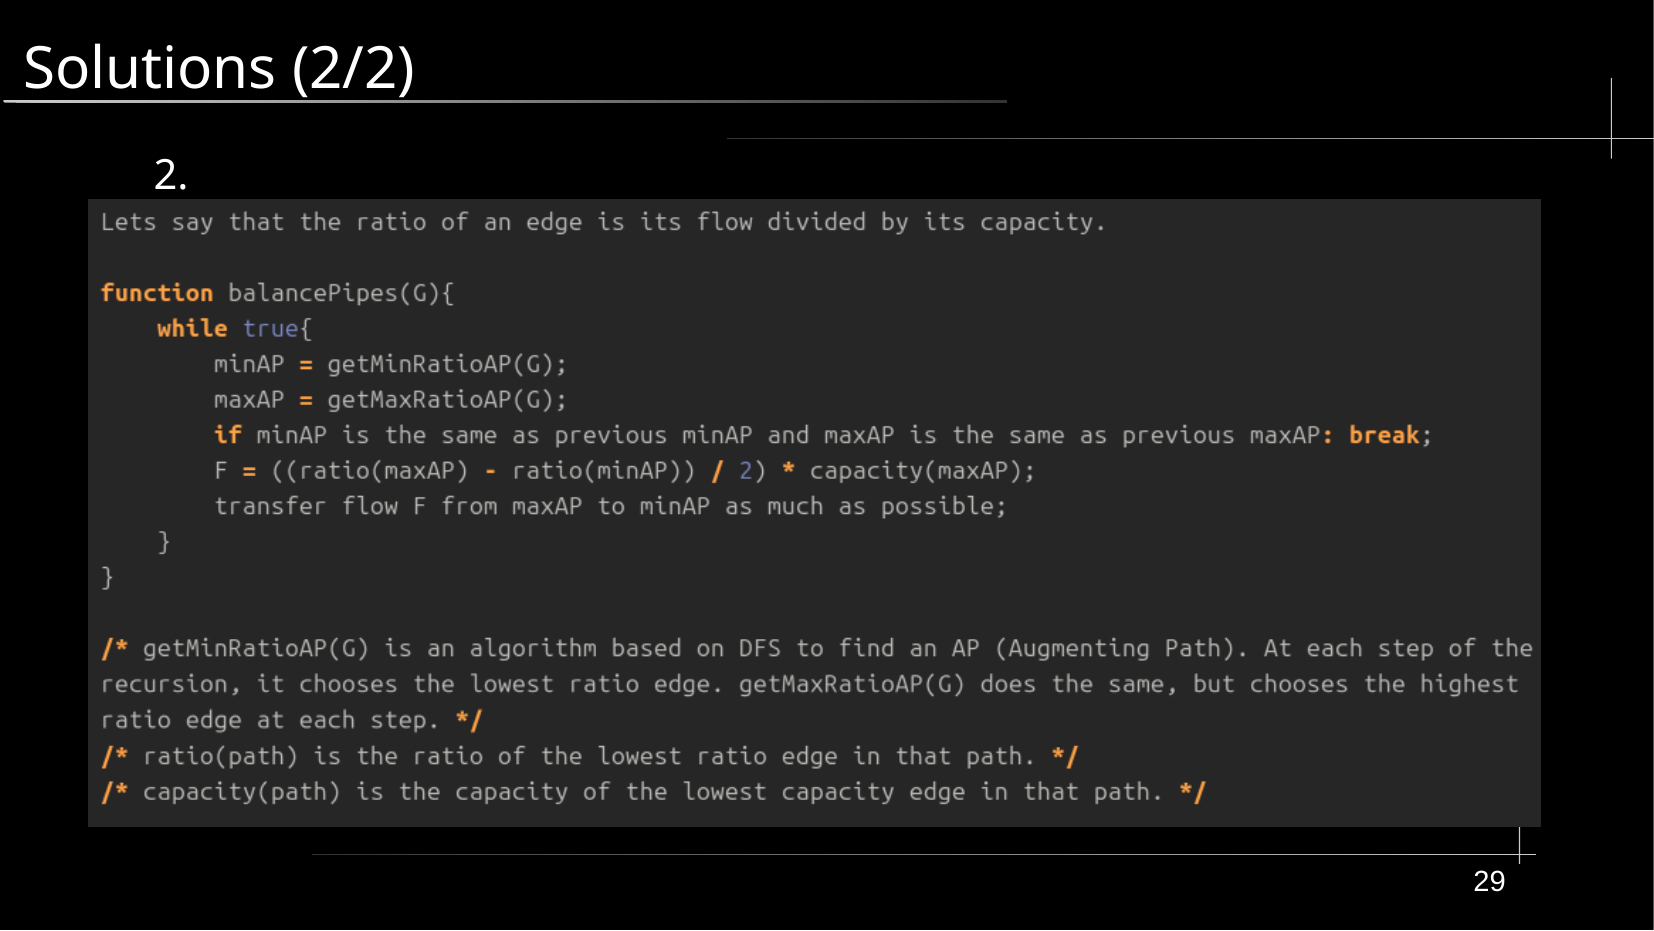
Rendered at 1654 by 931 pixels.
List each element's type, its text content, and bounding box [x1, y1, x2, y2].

title Solutions (2/2) [23, 11, 1589, 119]
list 2. [82, 147, 1571, 857]
picture [88, 199, 1541, 827]
slide_number 29 [1240, 862, 1506, 930]
